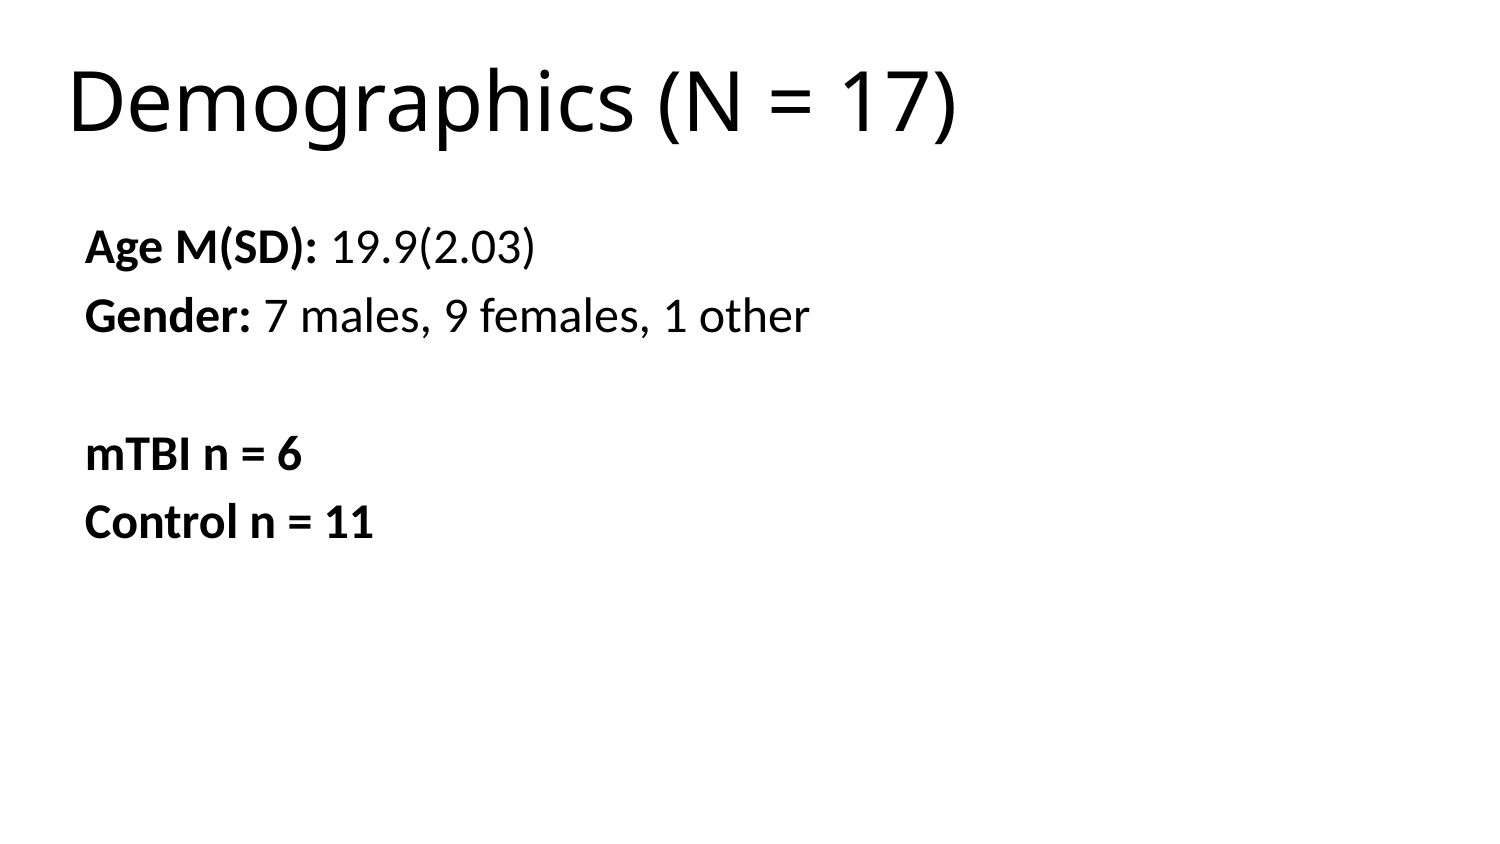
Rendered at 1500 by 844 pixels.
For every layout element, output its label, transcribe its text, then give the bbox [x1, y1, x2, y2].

title Demographics (N = 17) [51, 32, 1449, 127]
list Age M(SD): 19.9(2.03) Gender: 7 males, 9 females, 1 other mTBI n = 6 Control n = 11 [51, 189, 1449, 750]
